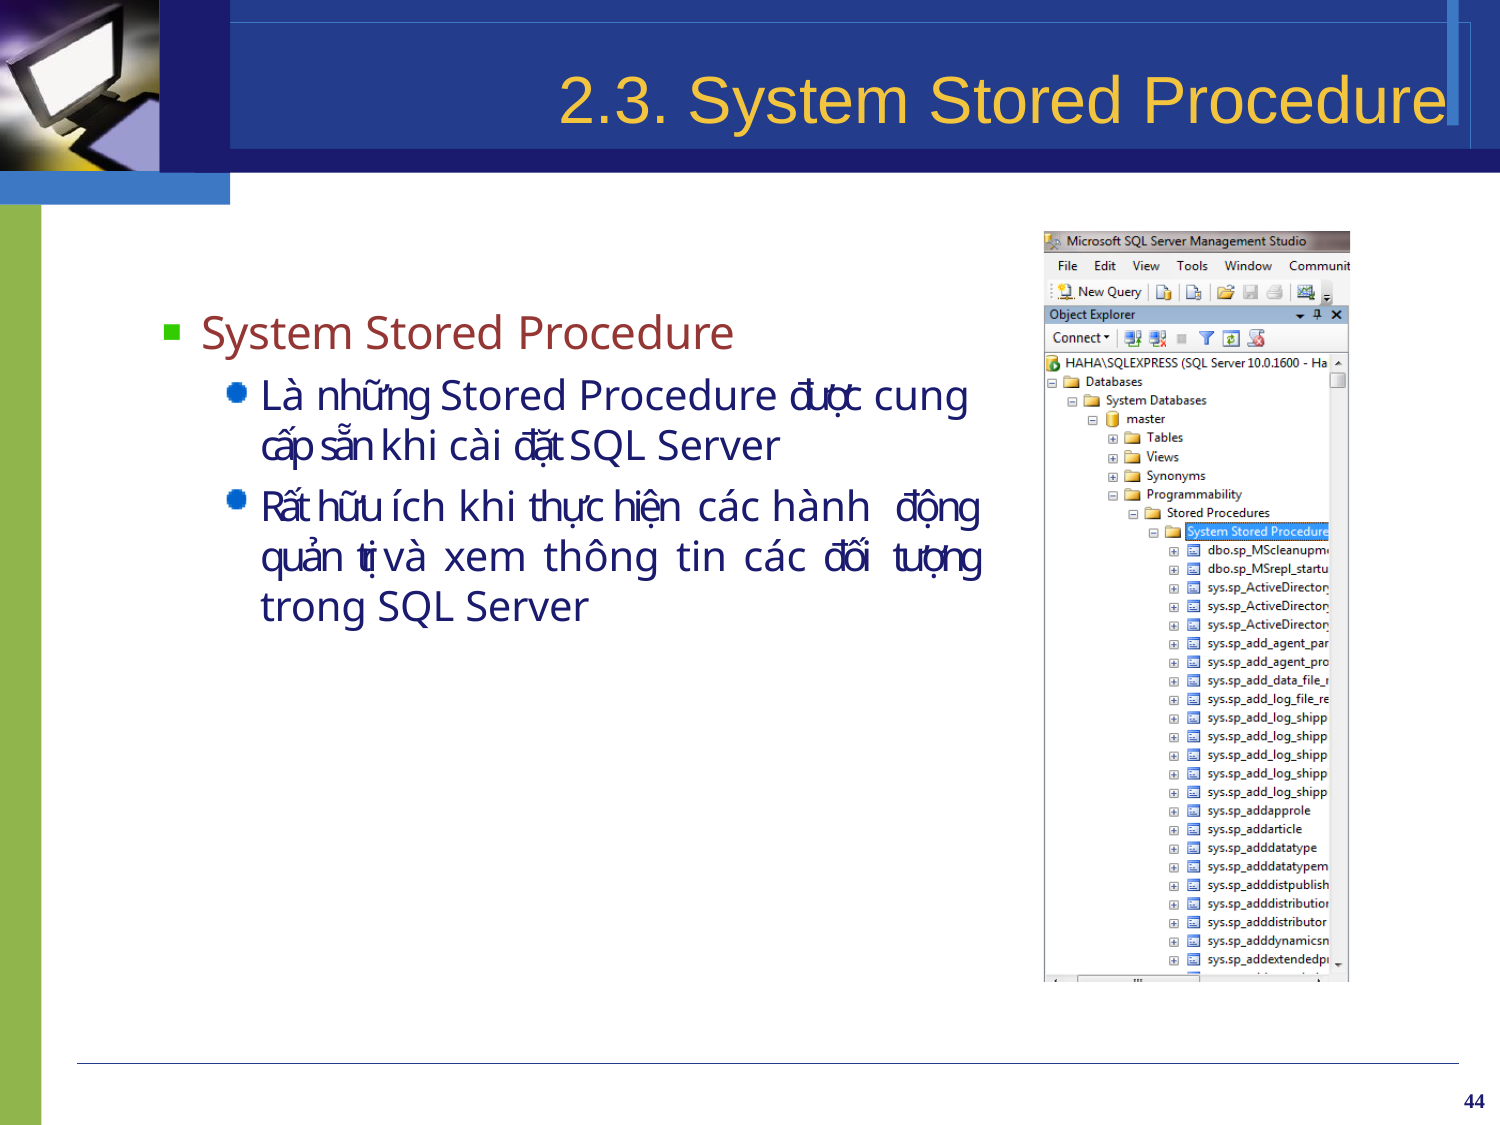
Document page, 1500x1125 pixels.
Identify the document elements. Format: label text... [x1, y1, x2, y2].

title 2.3. System Stored Procedure [556, 54, 1450, 245]
text_box [163, 322, 181, 340]
slide_number 44 [1457, 1087, 1492, 1125]
picture [0, 0, 159, 171]
text_box System Stored Procedure Là những Stored Procedure được cung cấp sẵn khi cài đặt SQL Server Rất hữu ích khi thực hiện các hành động quản trị và xem thông tin các đối tượng trong SQL Server [199, 290, 979, 630]
text_box [1043, 231, 1351, 982]
